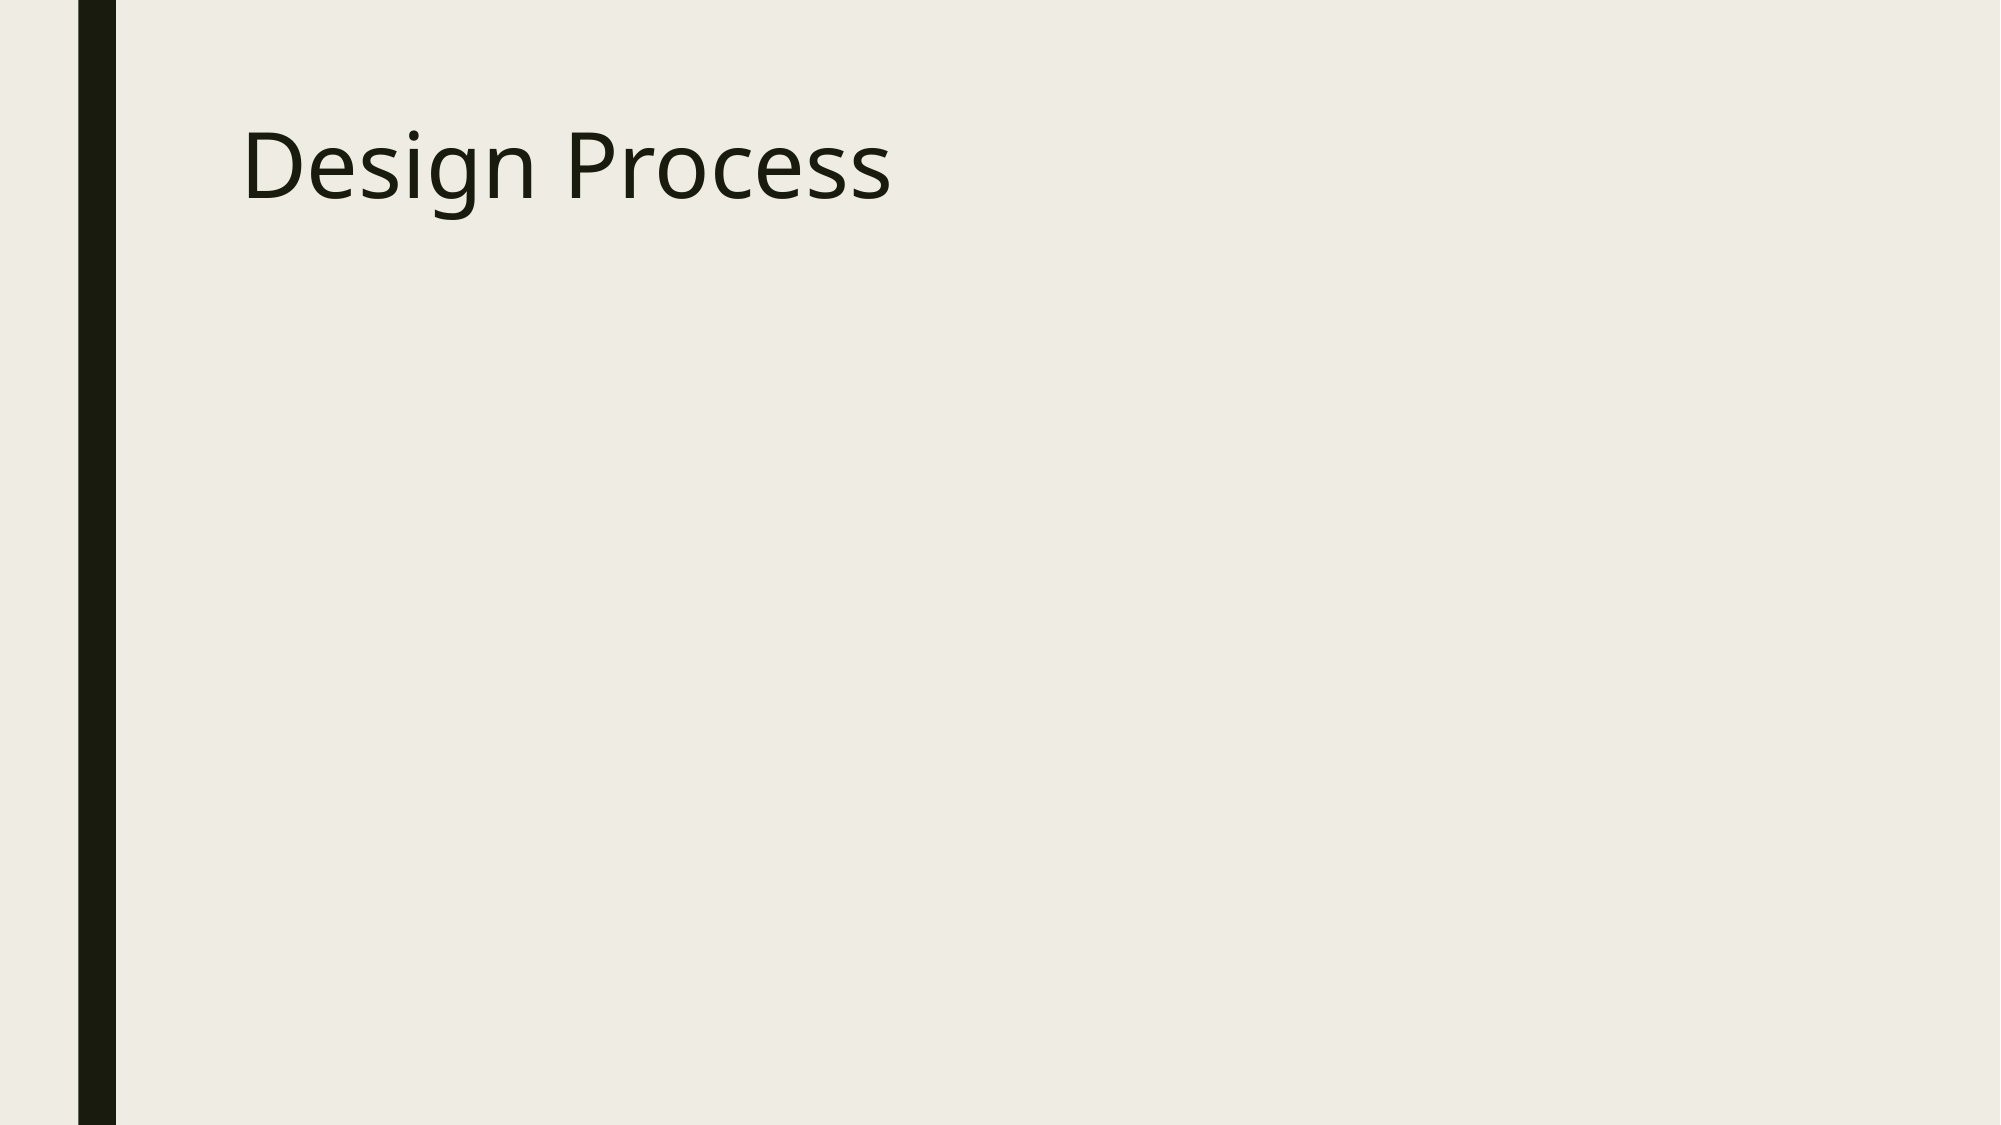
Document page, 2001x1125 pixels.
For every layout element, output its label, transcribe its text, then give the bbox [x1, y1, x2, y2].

title Design Process [225, 112, 1800, 357]
